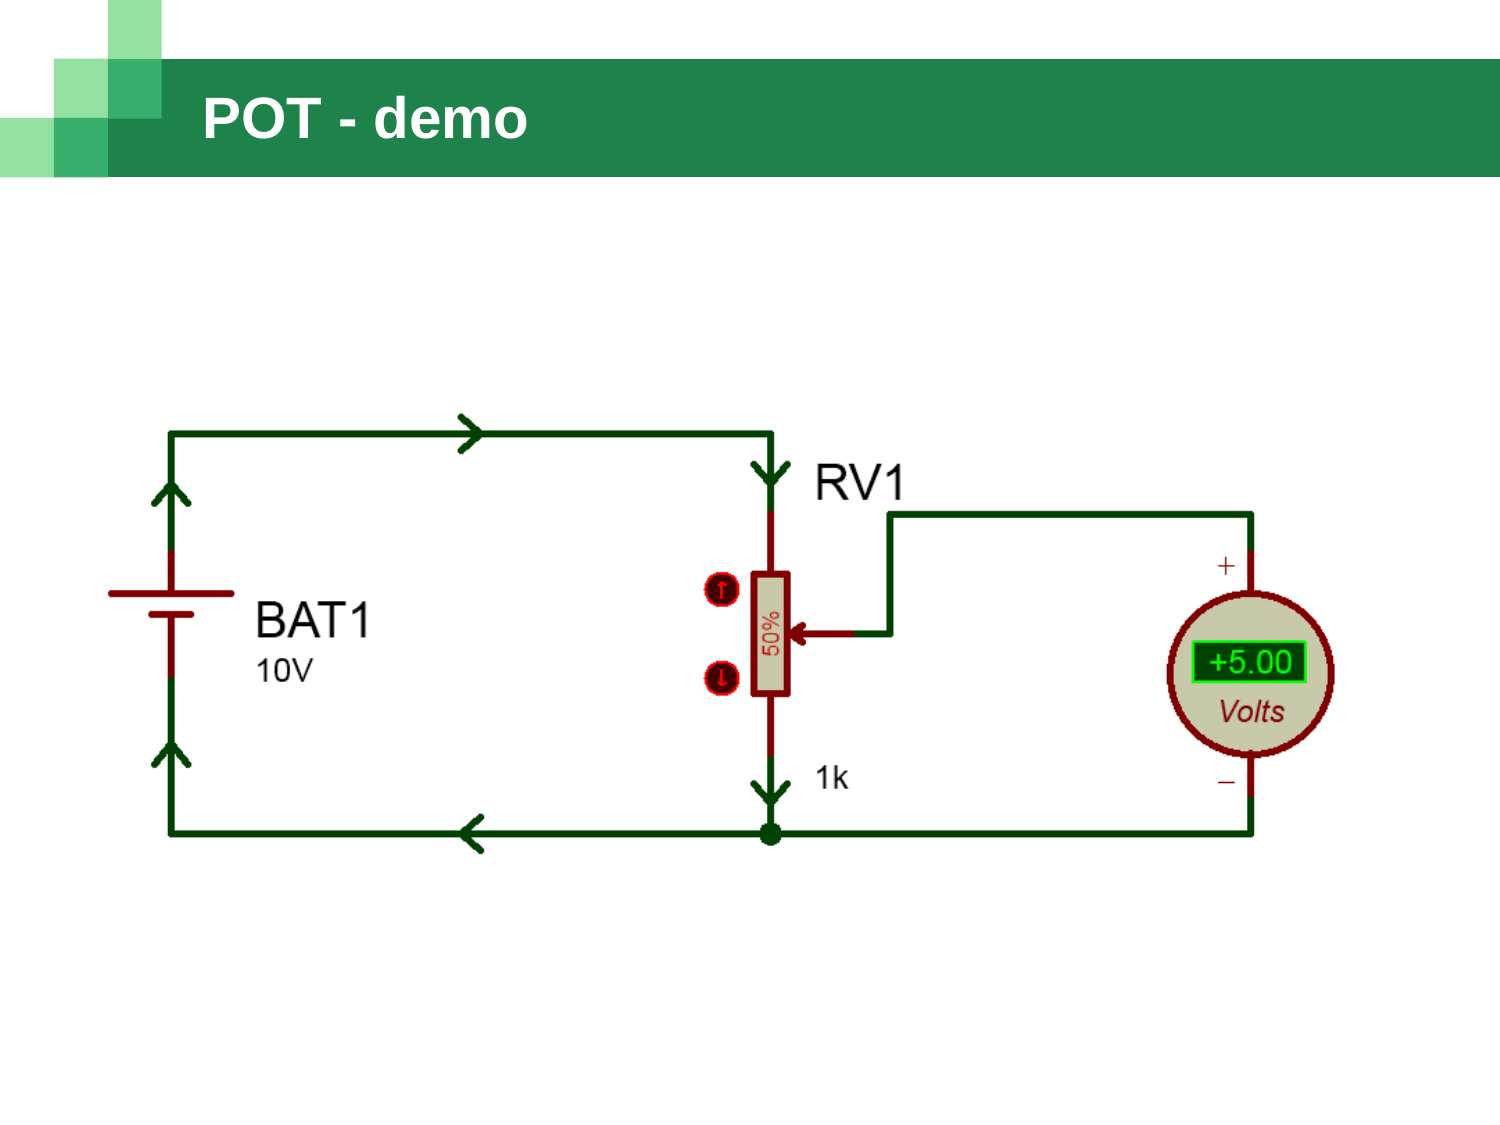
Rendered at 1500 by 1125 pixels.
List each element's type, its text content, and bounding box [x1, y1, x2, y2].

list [74, 357, 1426, 907]
title POT - demo [187, 74, 1401, 156]
